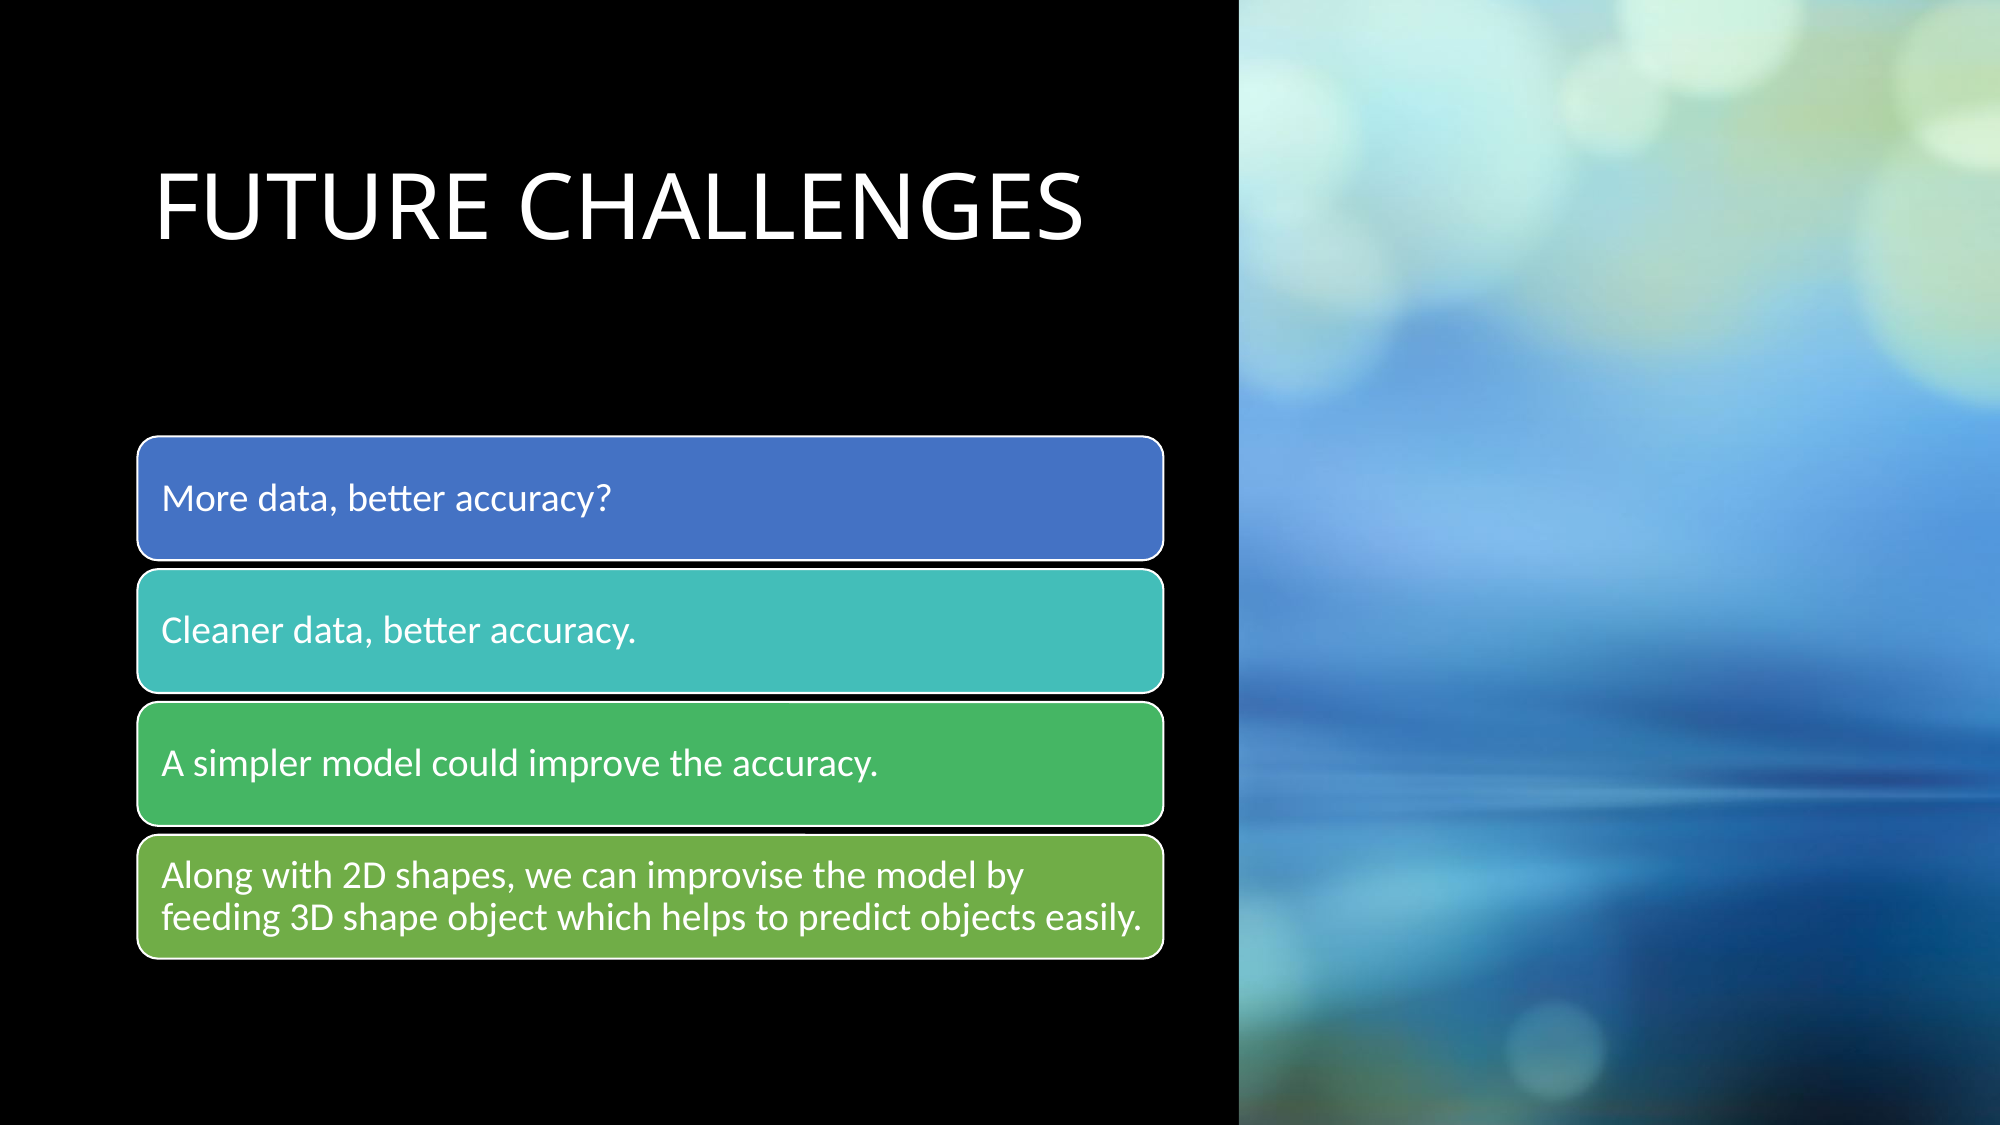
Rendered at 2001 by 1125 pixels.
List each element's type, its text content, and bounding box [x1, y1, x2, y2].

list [137, 380, 1164, 1015]
title FUTURE CHALLENGES [137, 59, 1164, 360]
picture [1238, 0, 2000, 1125]
